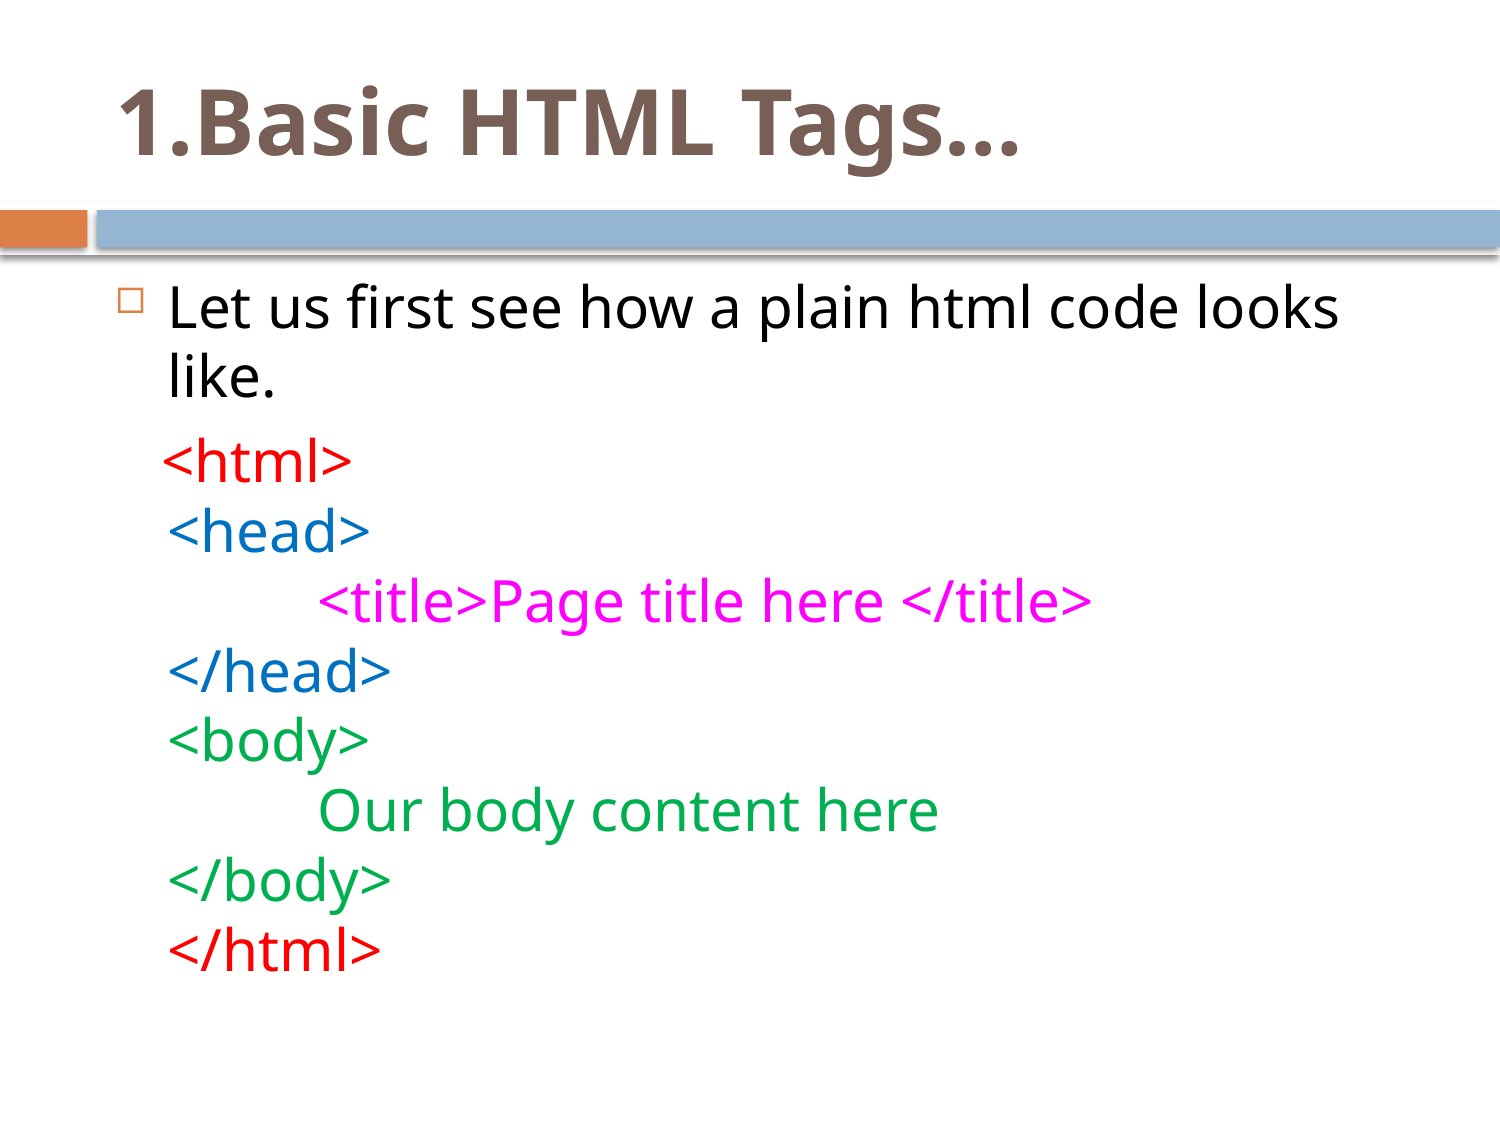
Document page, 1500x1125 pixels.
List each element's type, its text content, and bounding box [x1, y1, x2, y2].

list Let us first see how a plain html code looks like. <html> <head> <title>Page title here </title> </head> <body> Our body content here </body> </html> [100, 262, 1438, 1000]
title 1.Basic HTML Tags… [100, 37, 1438, 200]
